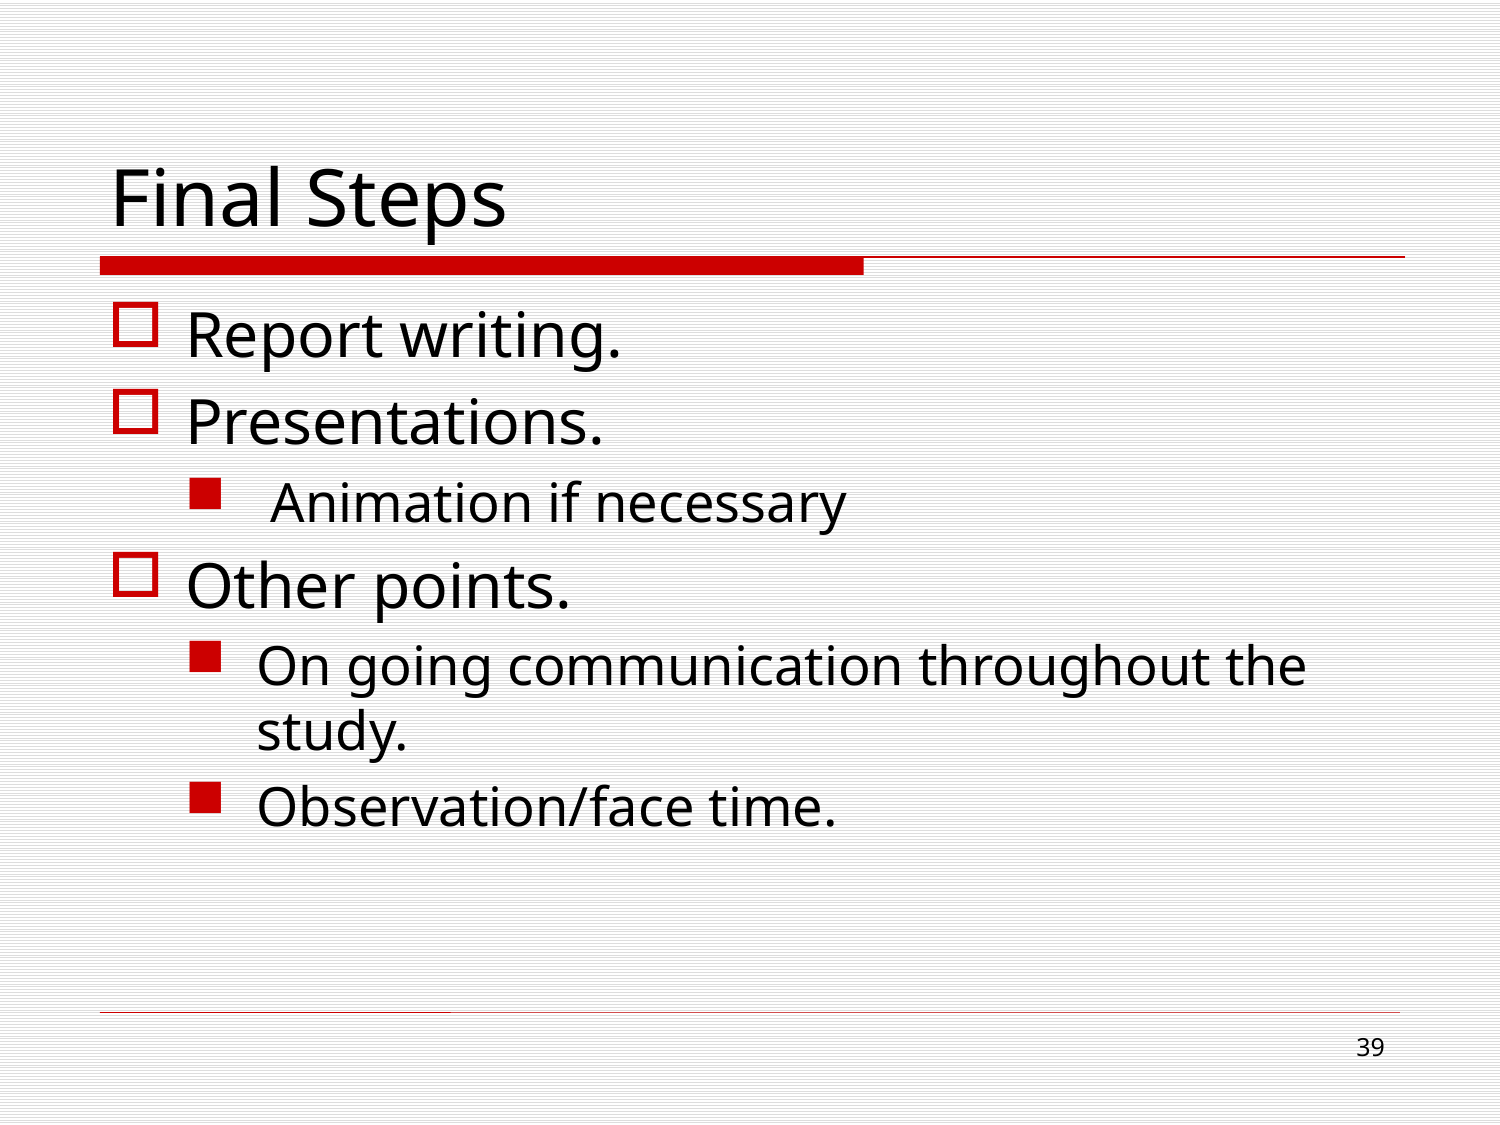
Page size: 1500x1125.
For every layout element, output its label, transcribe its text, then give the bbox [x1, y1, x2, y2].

list Report writing. Presentations. Animation if necessary Other points. On going communication throughout the study. Observation/face time. [92, 287, 1406, 988]
title Final Steps [94, 50, 1407, 250]
slide_number 39 [1074, 1024, 1401, 1103]
